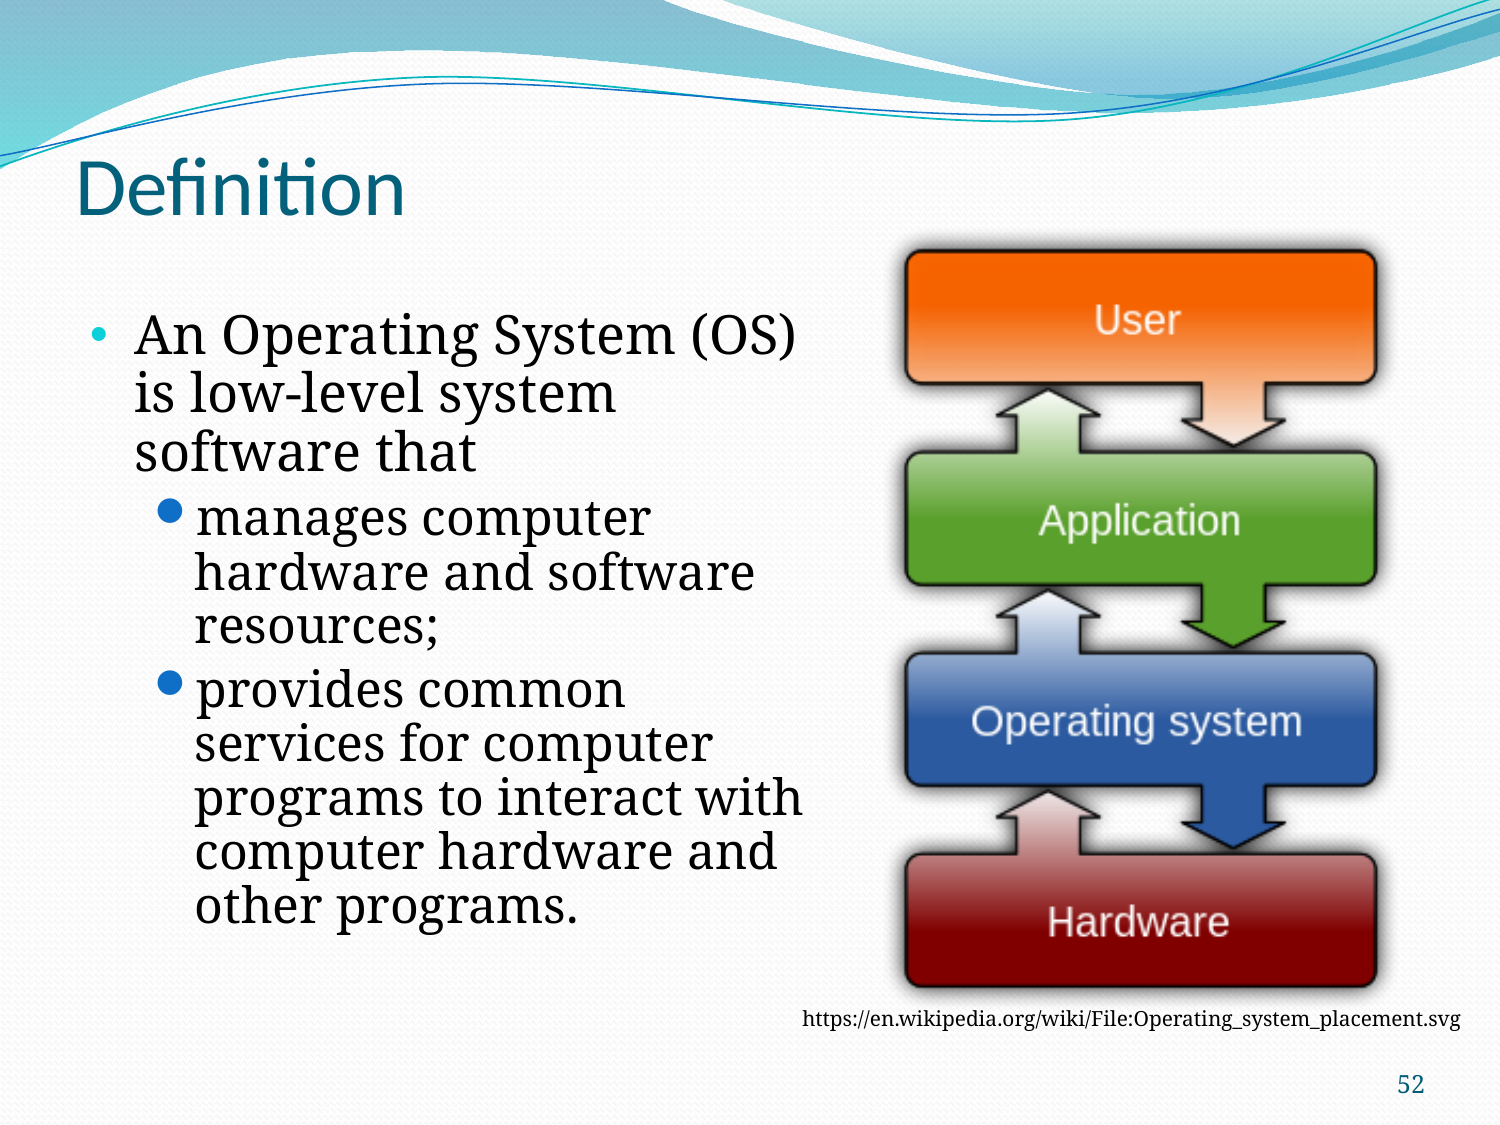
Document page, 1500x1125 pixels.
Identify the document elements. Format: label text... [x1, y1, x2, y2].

text_box https://en.wikipedia.org/wiki/File:Operating_system_placement.svg [787, 998, 1074, 1039]
list An Operating System (OS) is low-level system software that manages computer hardware and software resources; provides common services for computer programs to interact with computer hardware and other programs. [75, 299, 821, 1025]
text_box https://en.wikipedia.org/wiki/File:Operating_system_placement.svg [1408, 998, 1500, 1039]
title Definition [75, 45, 1425, 233]
picture [874, 224, 1408, 1014]
slide_number 52 [1074, 1024, 1425, 1103]
